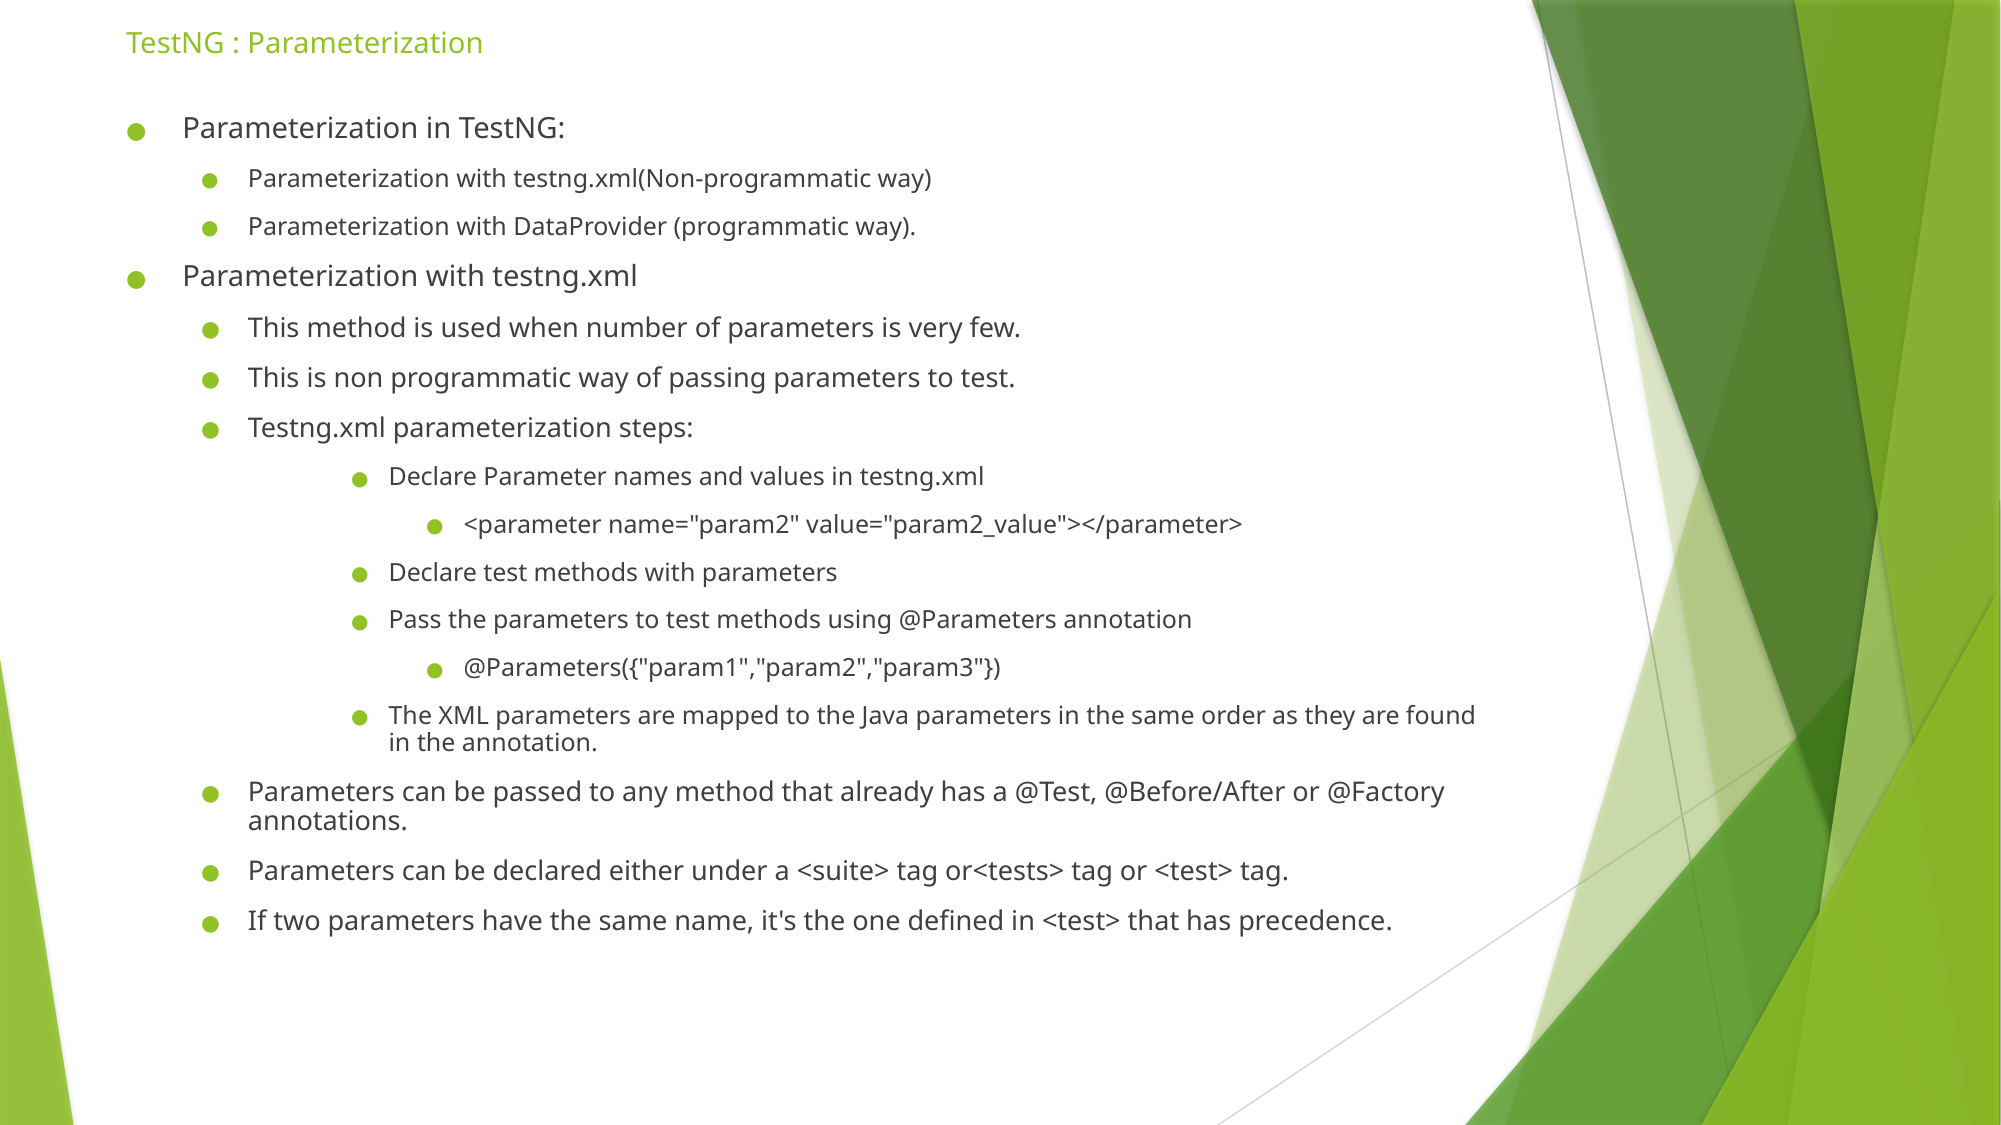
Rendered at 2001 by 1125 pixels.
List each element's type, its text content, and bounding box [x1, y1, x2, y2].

list Parameterization in TestNG: Parameterization with testng.xml(Non-programmatic way) Parameterization with DataProvider (programmatic way). Parameterization with testng.xml This method is used when number of parameters is very few. This is non programmatic way of passing parameters to test. Testng.xml parameterization steps: Declare Parameter names and values in testng.xml <parameter name="param2" value="param2_value"></parameter> Declare test methods with parameters Pass the parameters to test methods using @Parameters annotation @Parameters({"param1","param2","param3"}) The XML parameters are mapped to the Java parameters in the same order as they are found in the annotation. Parameters can be passed to any method that already has a @Test, @Before/After or @Factory annotations. Parameters can be declared either under a <suite> tag or<tests> tag or <test> tag. If two parameters have the same name, it's the one defined in <test> that has precedence. [111, 106, 1522, 991]
title TestNG : Parameterization [111, 16, 1522, 63]
